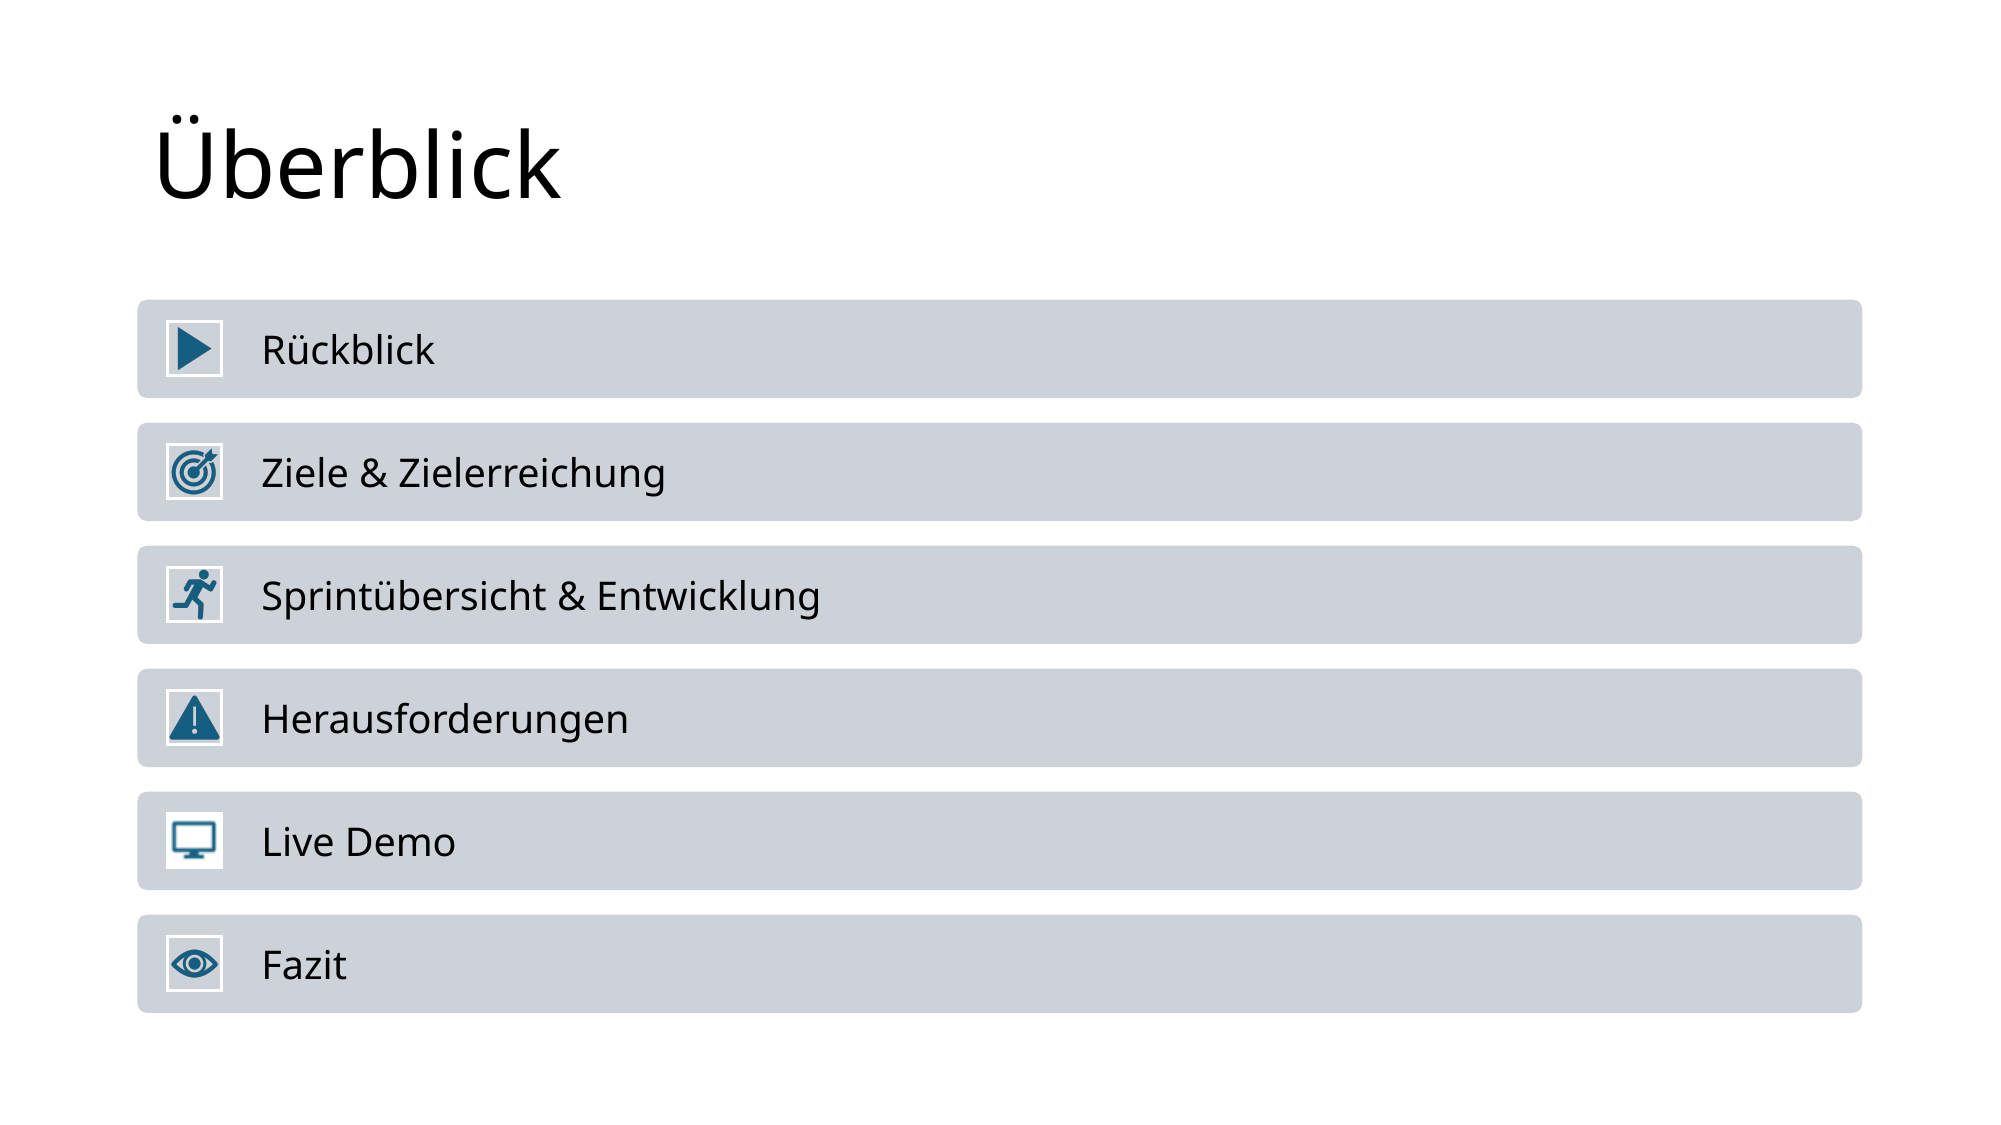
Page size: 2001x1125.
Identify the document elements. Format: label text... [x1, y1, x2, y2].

title Überblick [137, 59, 1863, 278]
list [136, 298, 1863, 1014]
